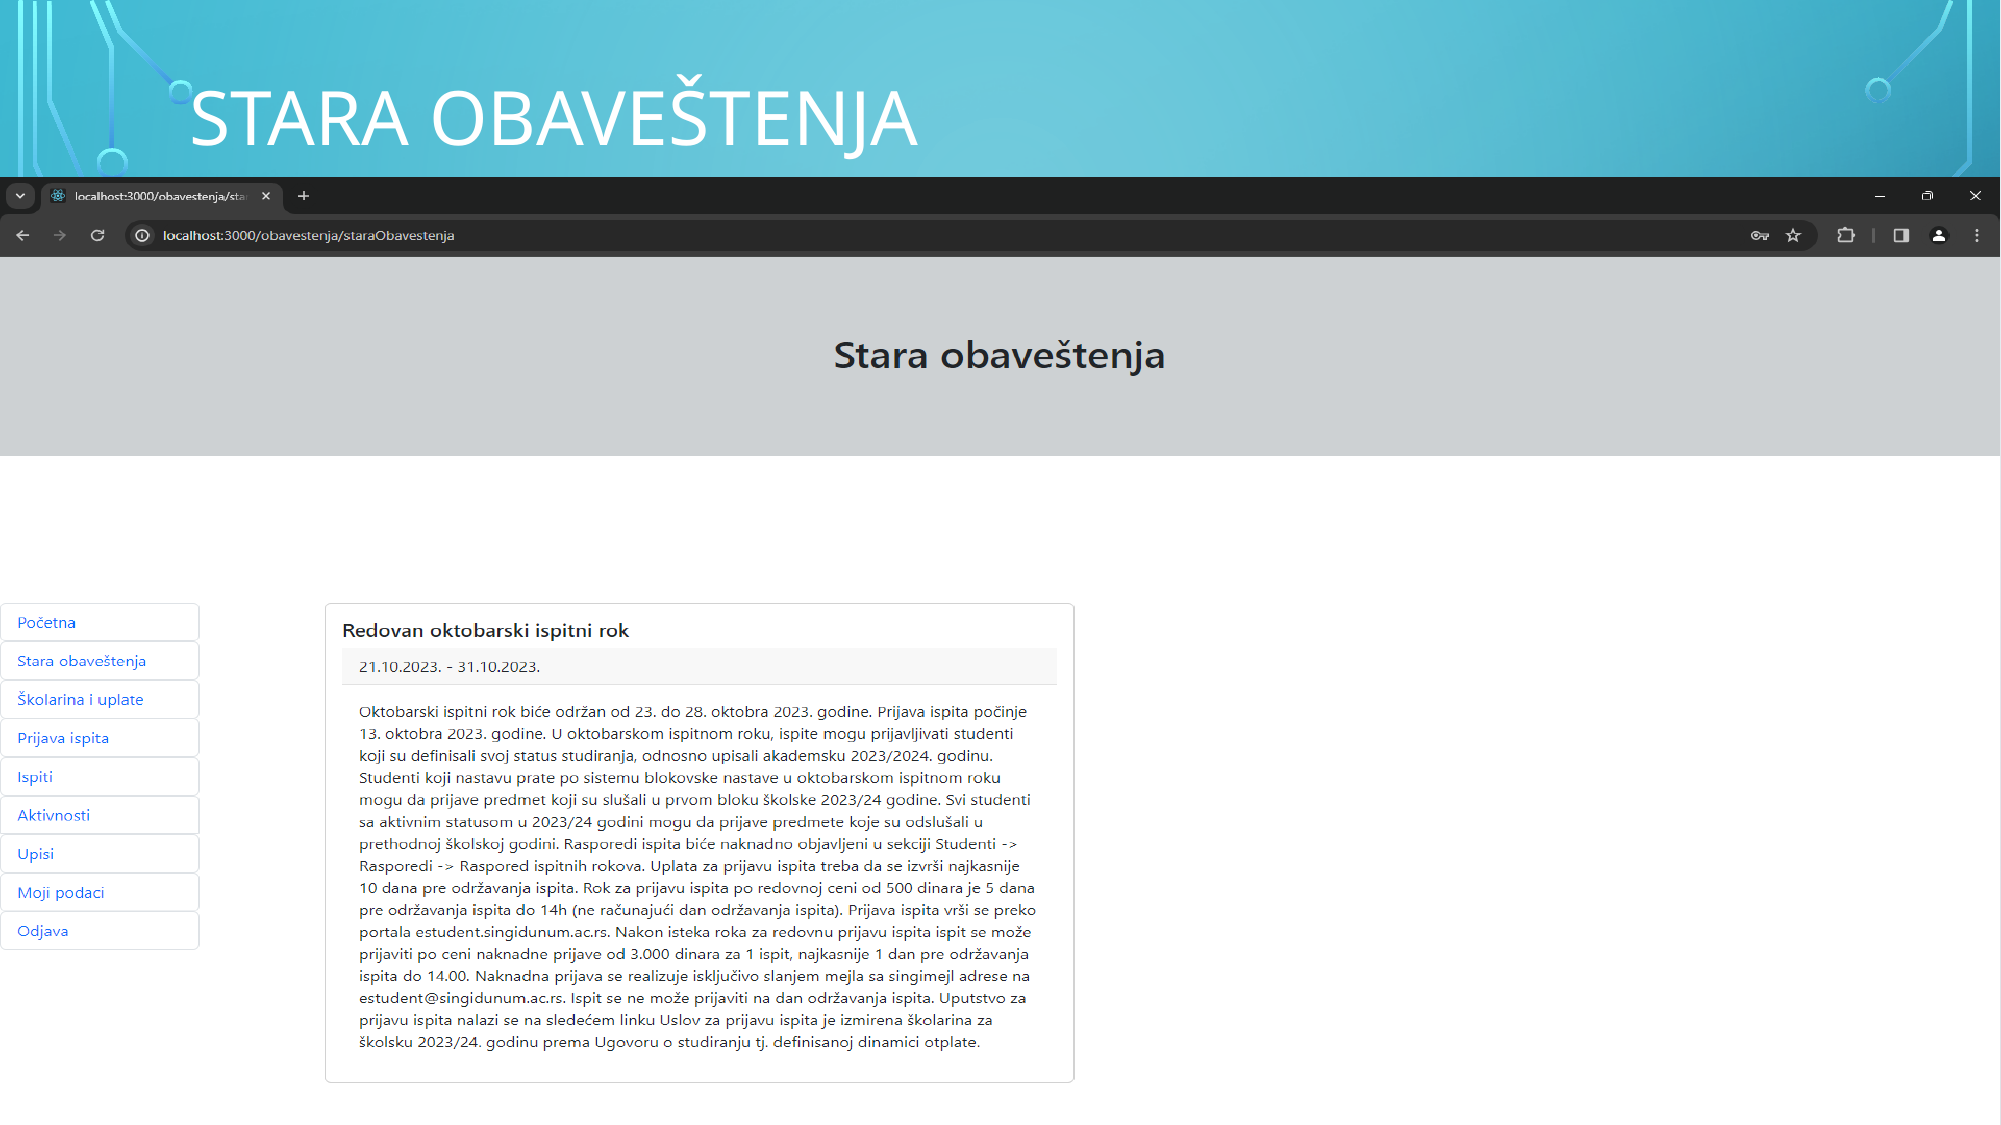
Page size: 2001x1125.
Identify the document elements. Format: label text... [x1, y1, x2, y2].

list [0, 176, 2000, 1125]
title Stara obaveštenja [174, 0, 1800, 176]
